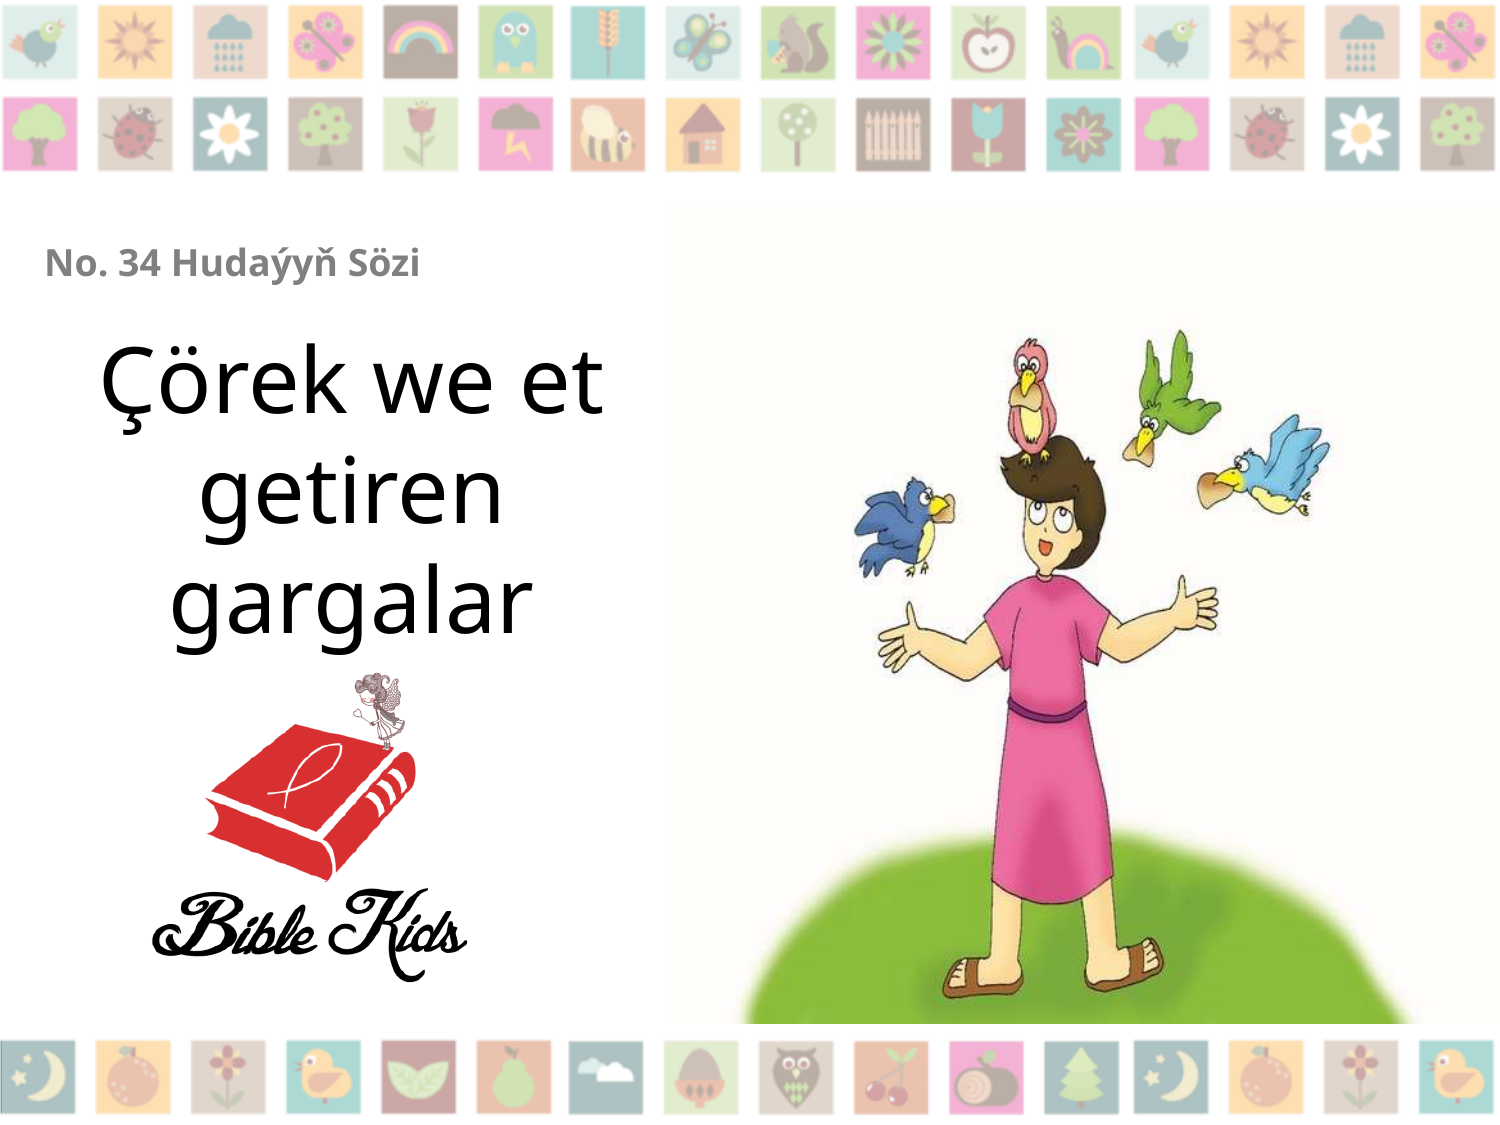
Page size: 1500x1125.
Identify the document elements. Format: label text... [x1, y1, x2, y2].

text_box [0, 3, 1500, 181]
text_box Çörek we et getiren gargalar [29, 314, 661, 659]
picture [666, 204, 1500, 1024]
text_box No. 34 Hudaýyň Sözi [29, 231, 514, 292]
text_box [0, 1028, 1500, 1118]
picture [129, 638, 500, 1007]
